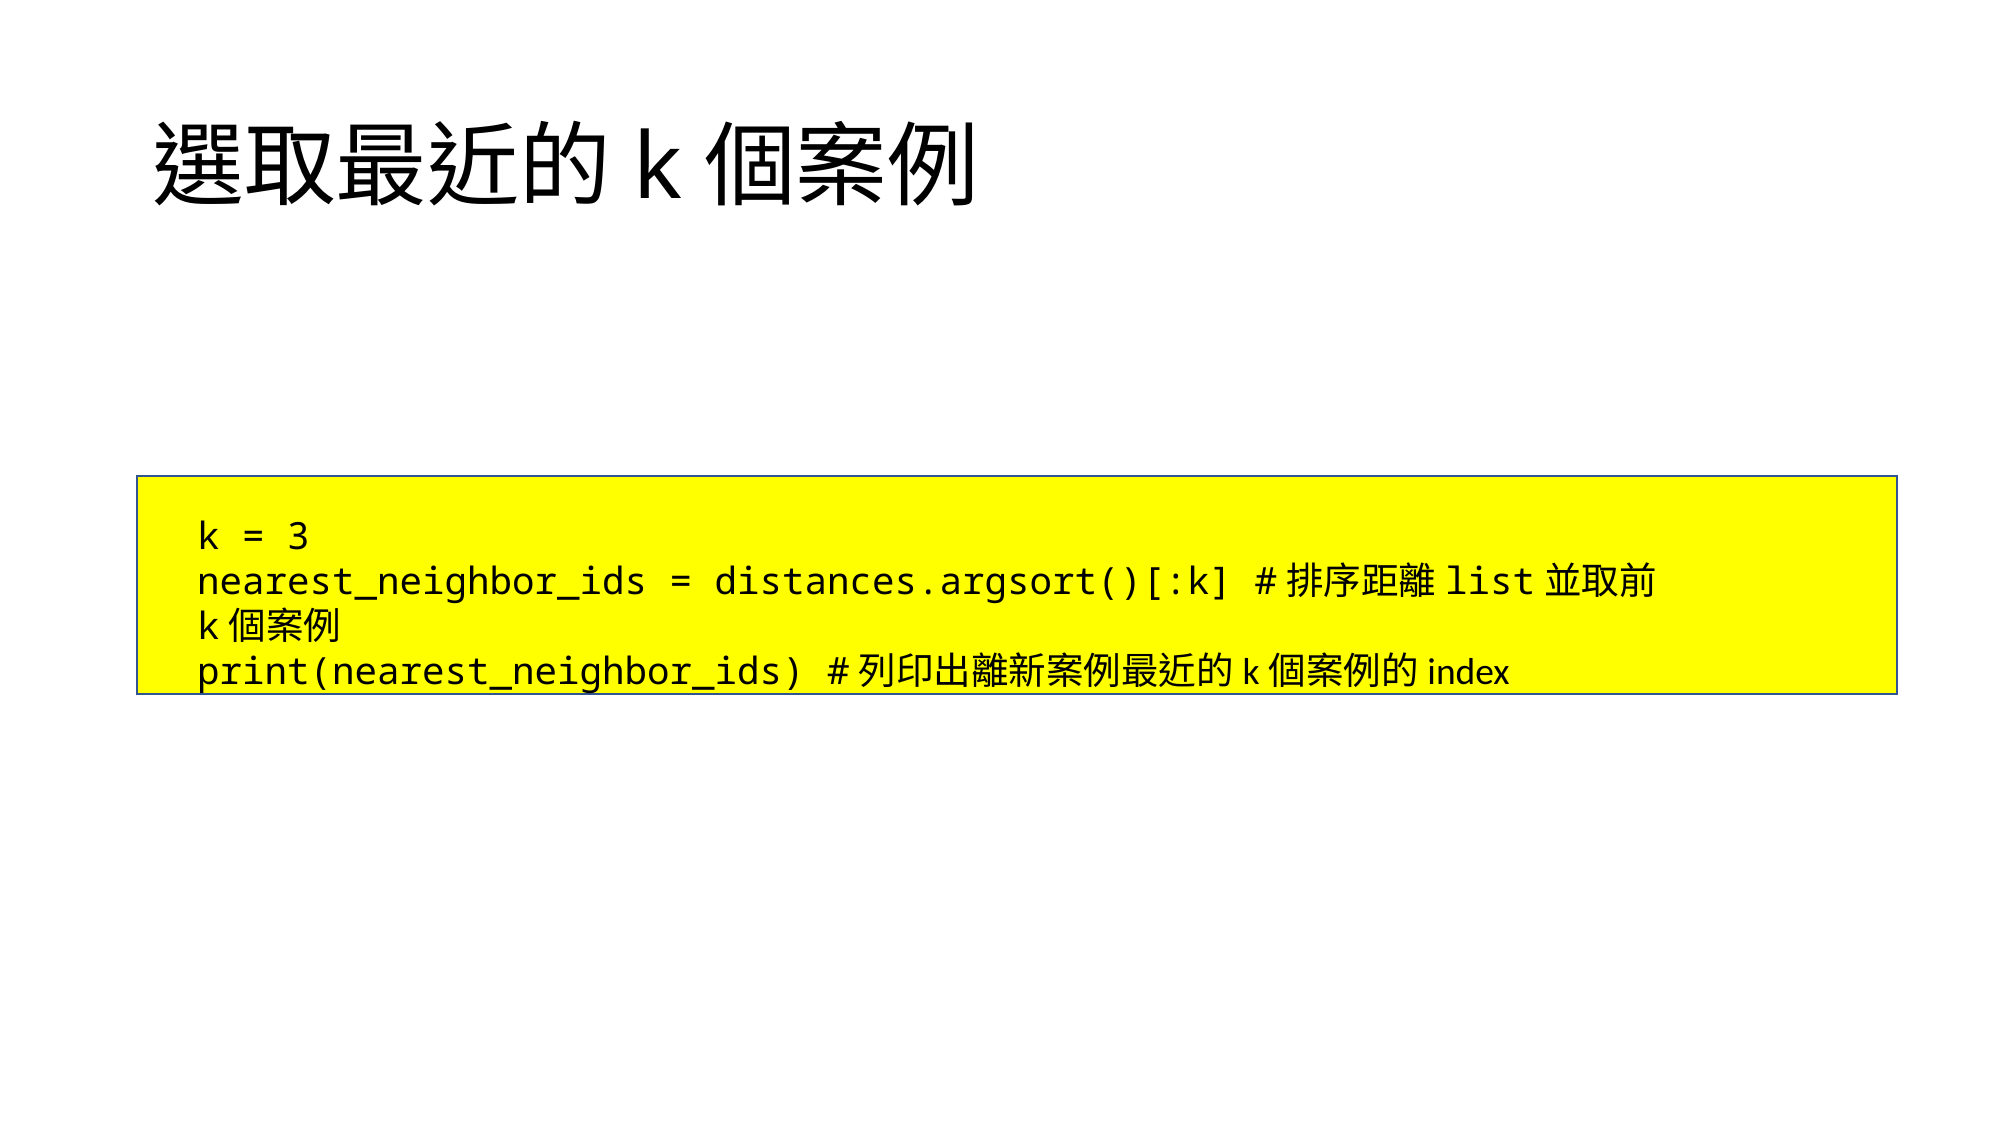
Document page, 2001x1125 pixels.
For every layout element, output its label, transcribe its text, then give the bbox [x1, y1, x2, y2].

text_box k = 3 nearest_neighbor_ids = distances.argsort()[:k] #排序距離list並取前k個案例 print(nearest_neighbor_ids) #列印出離新案例最近的k個案例的index [182, 504, 1683, 745]
title 選取最近的k個案例 [137, 59, 1863, 278]
text_box [136, 475, 1898, 695]
